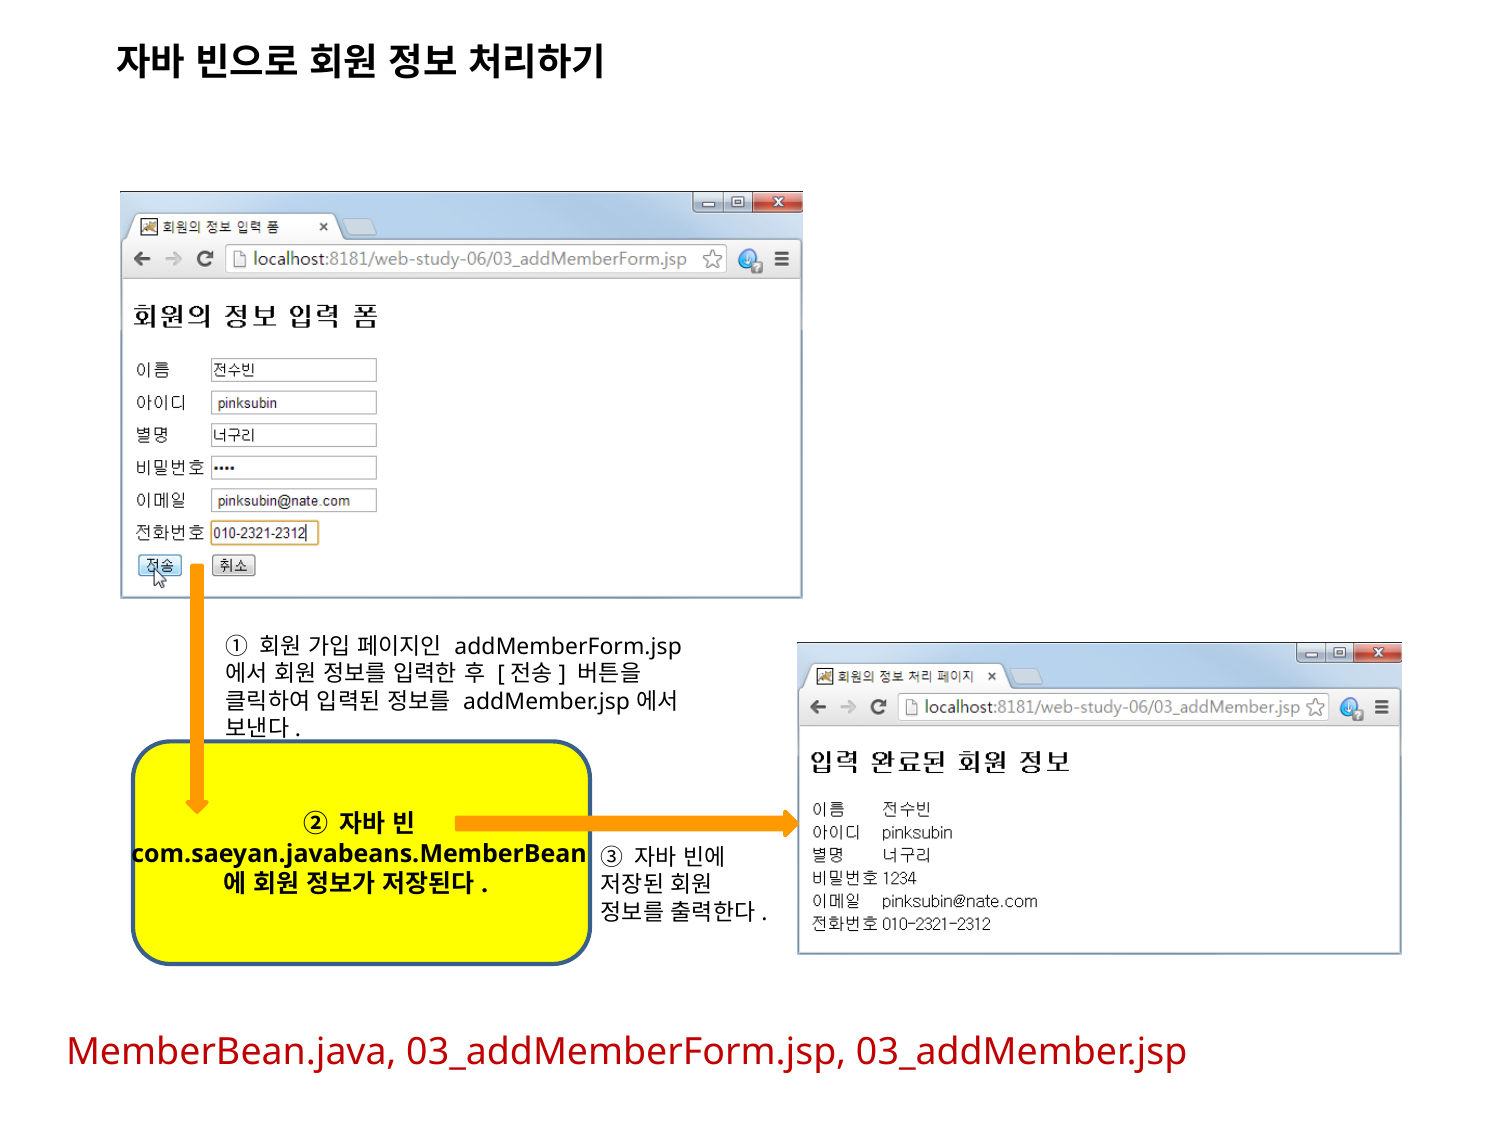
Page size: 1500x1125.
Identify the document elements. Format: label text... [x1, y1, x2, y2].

text_box [130, 739, 190, 800]
text_box ③ 자바 빈에 저장된 회원 정보를 출력한다. [592, 835, 791, 933]
text_box ① 회원 가입 페이지인 addMemberForm.jsp 에서 회원 정보를 입력한 후 [전송] 버튼을 클릭하여 입력된 정보를 addMember.jsp에서 보낸다. [210, 624, 727, 749]
picture [120, 191, 803, 599]
text_box [204, 739, 593, 800]
text_box 자바 빈으로 회원 정보 처리하기 [101, 30, 622, 91]
text_box [454, 809, 791, 838]
picture [796, 642, 1402, 955]
text_box [130, 905, 593, 967]
text_box [185, 607, 209, 814]
text_box MemberBean.java, 03_addMemberForm.jsp, 03_addMember.jsp [51, 1019, 1203, 1080]
text_box ② 자바 빈 com.saeyan.javabeans.MemberBean 에 회원 정보가 저장된다. [116, 800, 603, 905]
